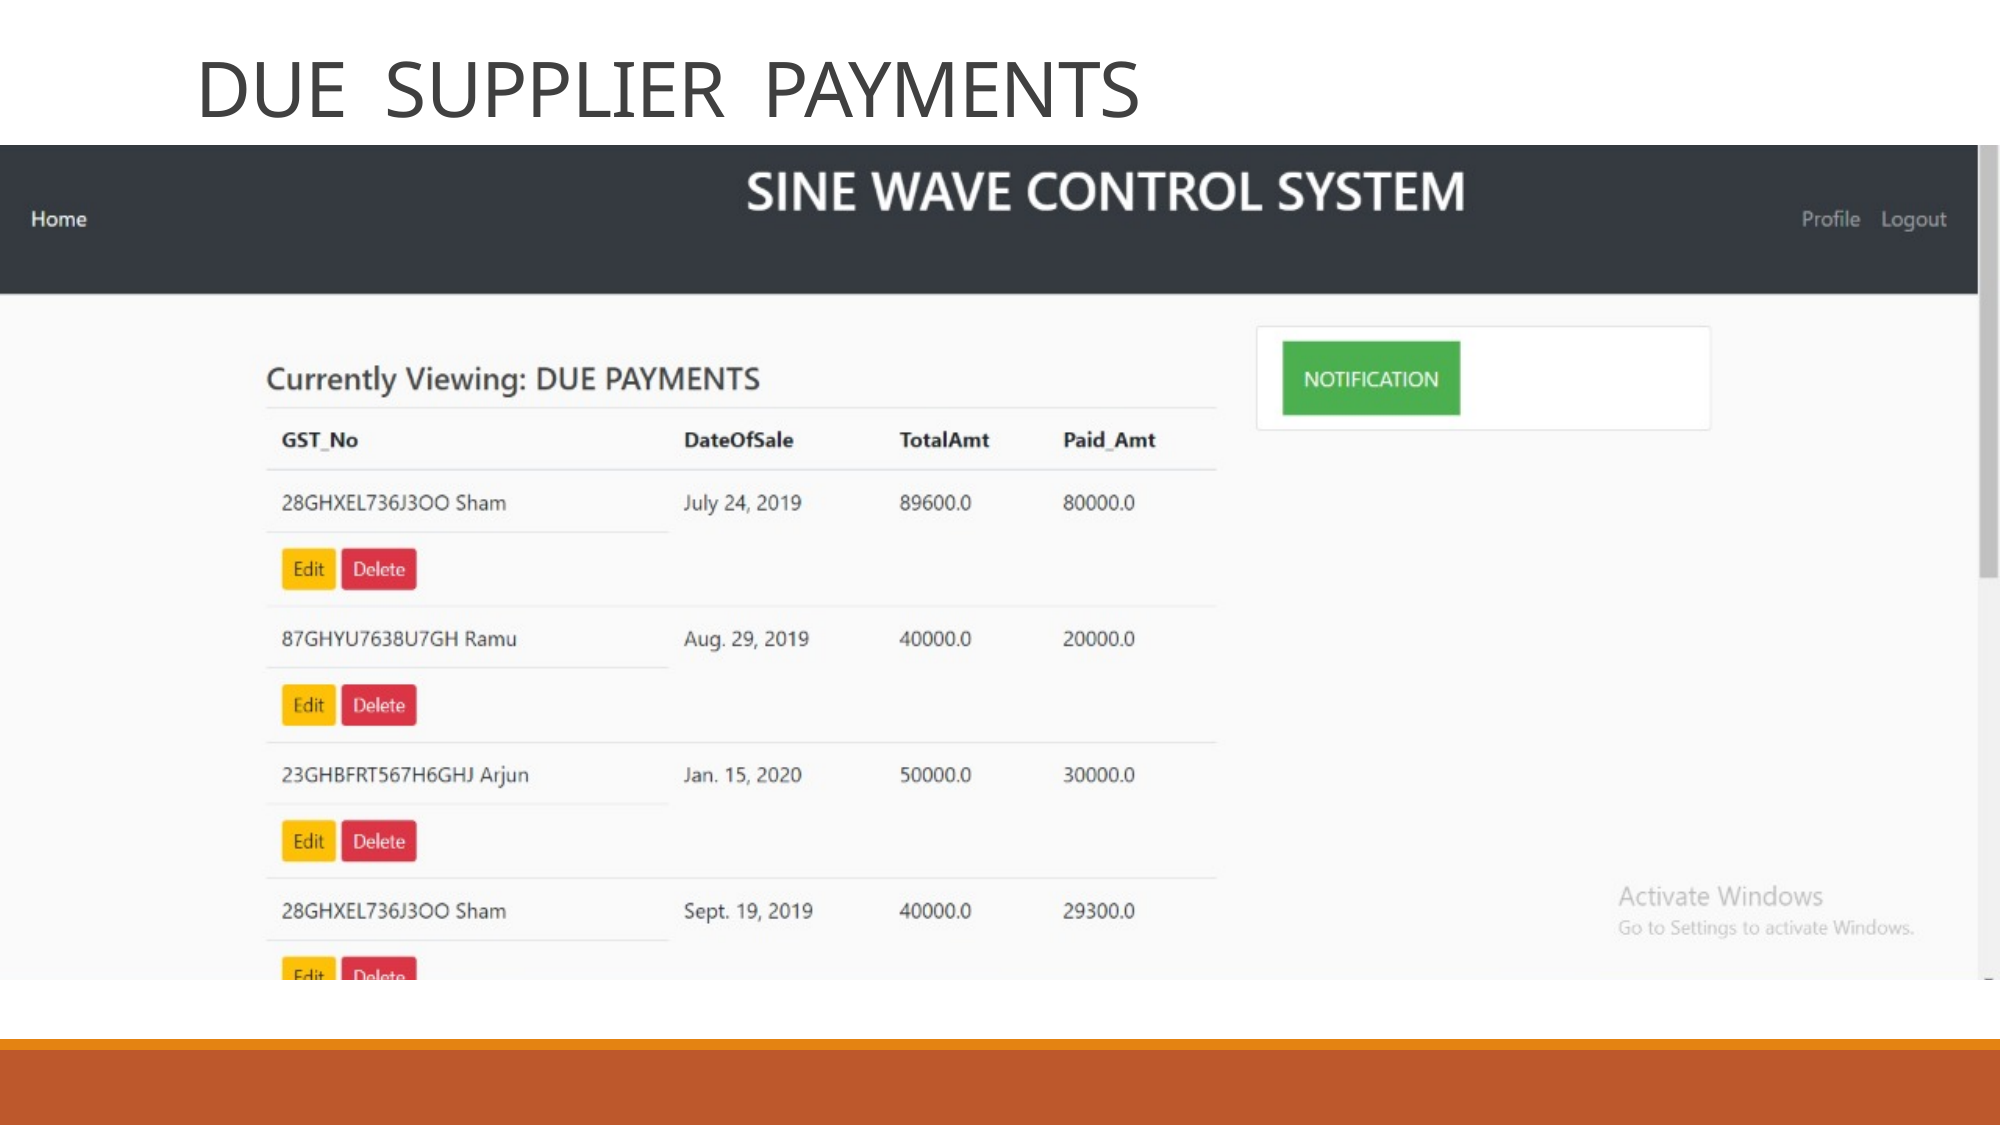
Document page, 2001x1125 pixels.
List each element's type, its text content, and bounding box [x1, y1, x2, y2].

title DUE SUPPLIER PAYMENTS [180, 47, 1830, 140]
picture [0, 144, 2000, 981]
